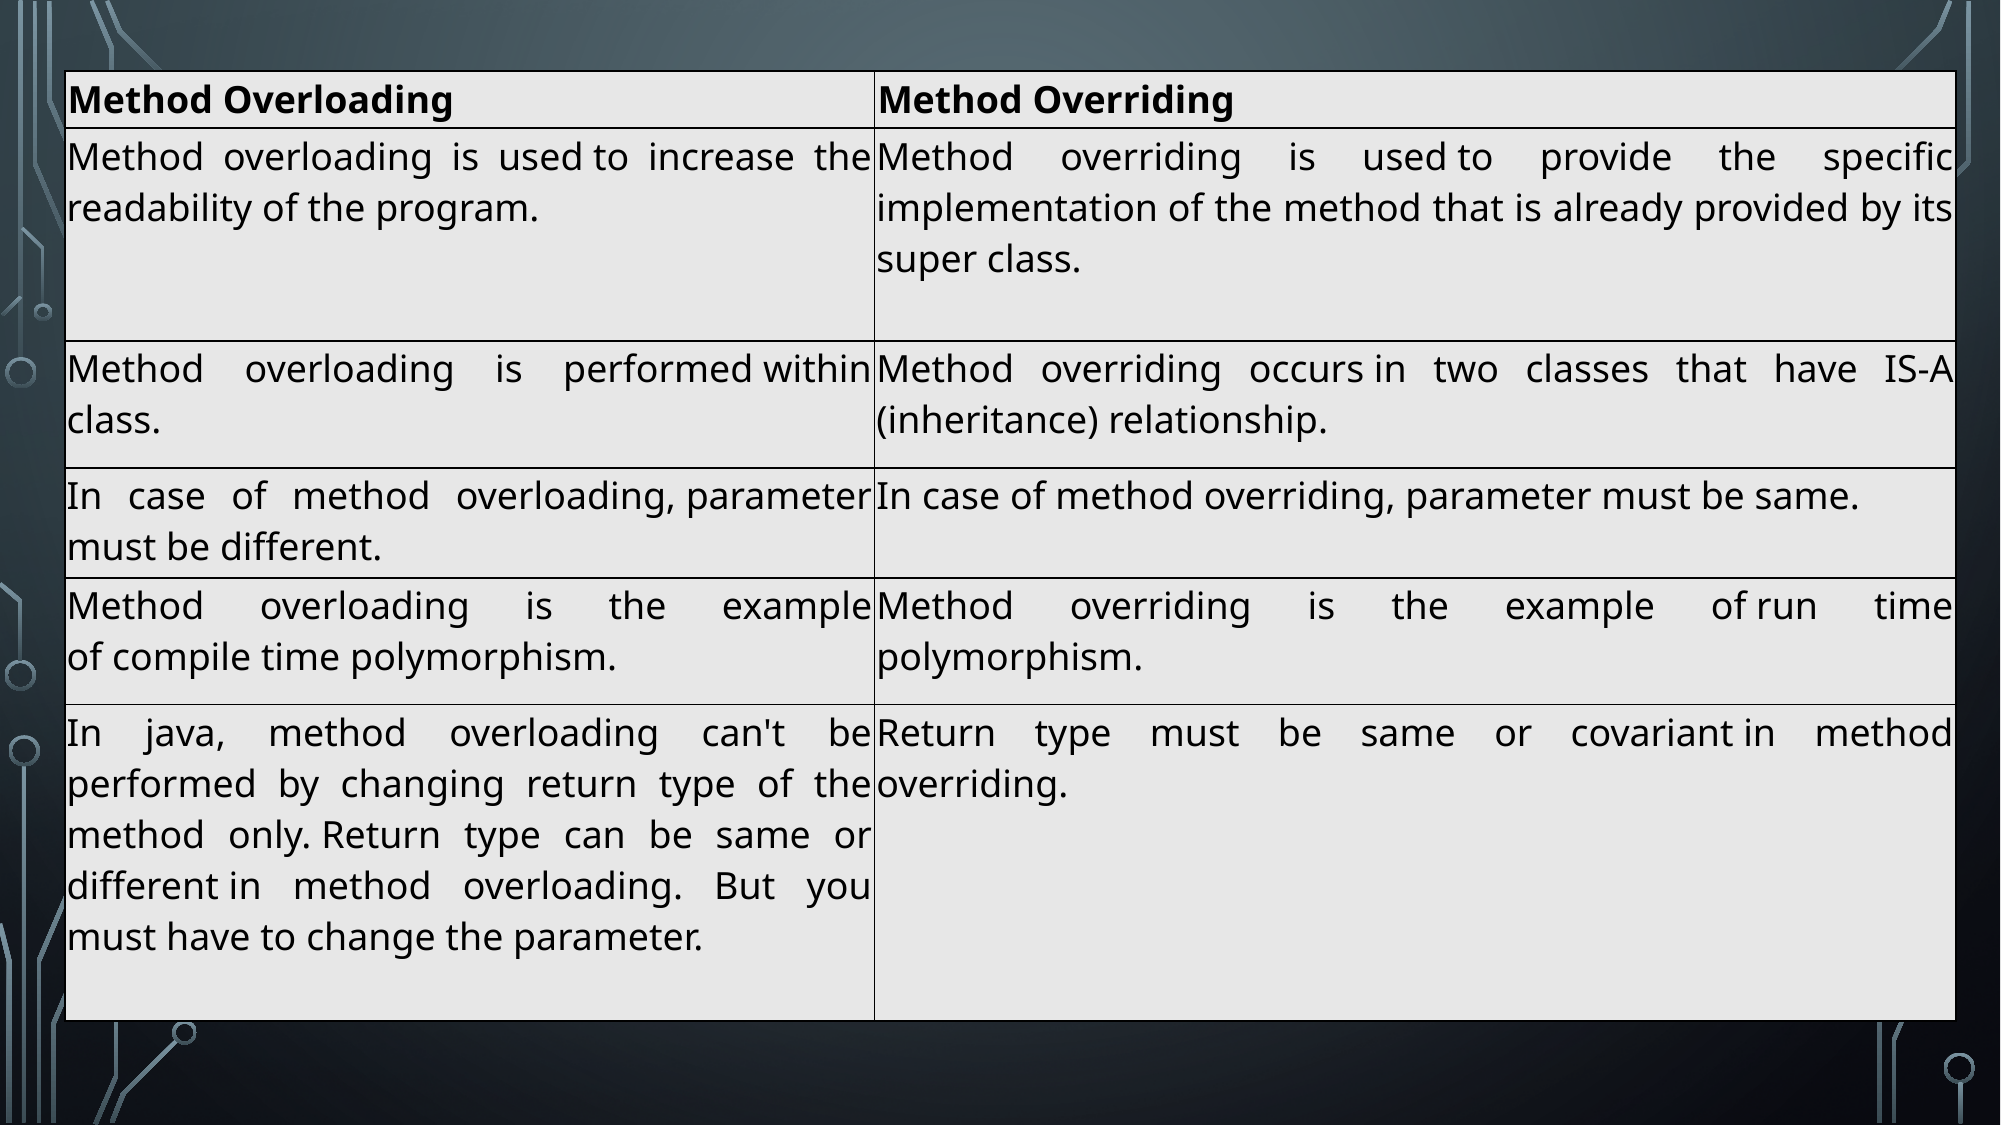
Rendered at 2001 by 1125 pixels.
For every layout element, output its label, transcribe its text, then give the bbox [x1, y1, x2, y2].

table_cell Method overloading is the example of compile time polymorphism. [66, 579, 874, 704]
table_cell In case of method overriding, parameter must be same. [875, 469, 1955, 577]
table_cell In java, method overloading can't be performed by changing return type of the method only. Return type can be same or different in method overloading. But you must have to change the parameter. [66, 705, 874, 1020]
table_header Method Overriding [875, 72, 1955, 127]
table_cell In case of method overloading, parameter must be different. [66, 469, 874, 577]
table_cell Method overriding is used to provide the specific implementation of the method that is already provided by its super class. [875, 129, 1955, 340]
table_cell Method overloading is used to increase the readability of the program. [66, 129, 874, 340]
table_cell Return type must be same or covariant in method overriding. [875, 705, 1955, 1020]
table_cell Method overloading is performed within class. [66, 342, 874, 467]
table_cell Method overriding is the example of run time polymorphism. [875, 579, 1955, 704]
table_header Method Overloading [66, 72, 874, 127]
table_cell Method overriding occurs in two classes that have IS-A (inheritance) relationship. [875, 342, 1955, 467]
